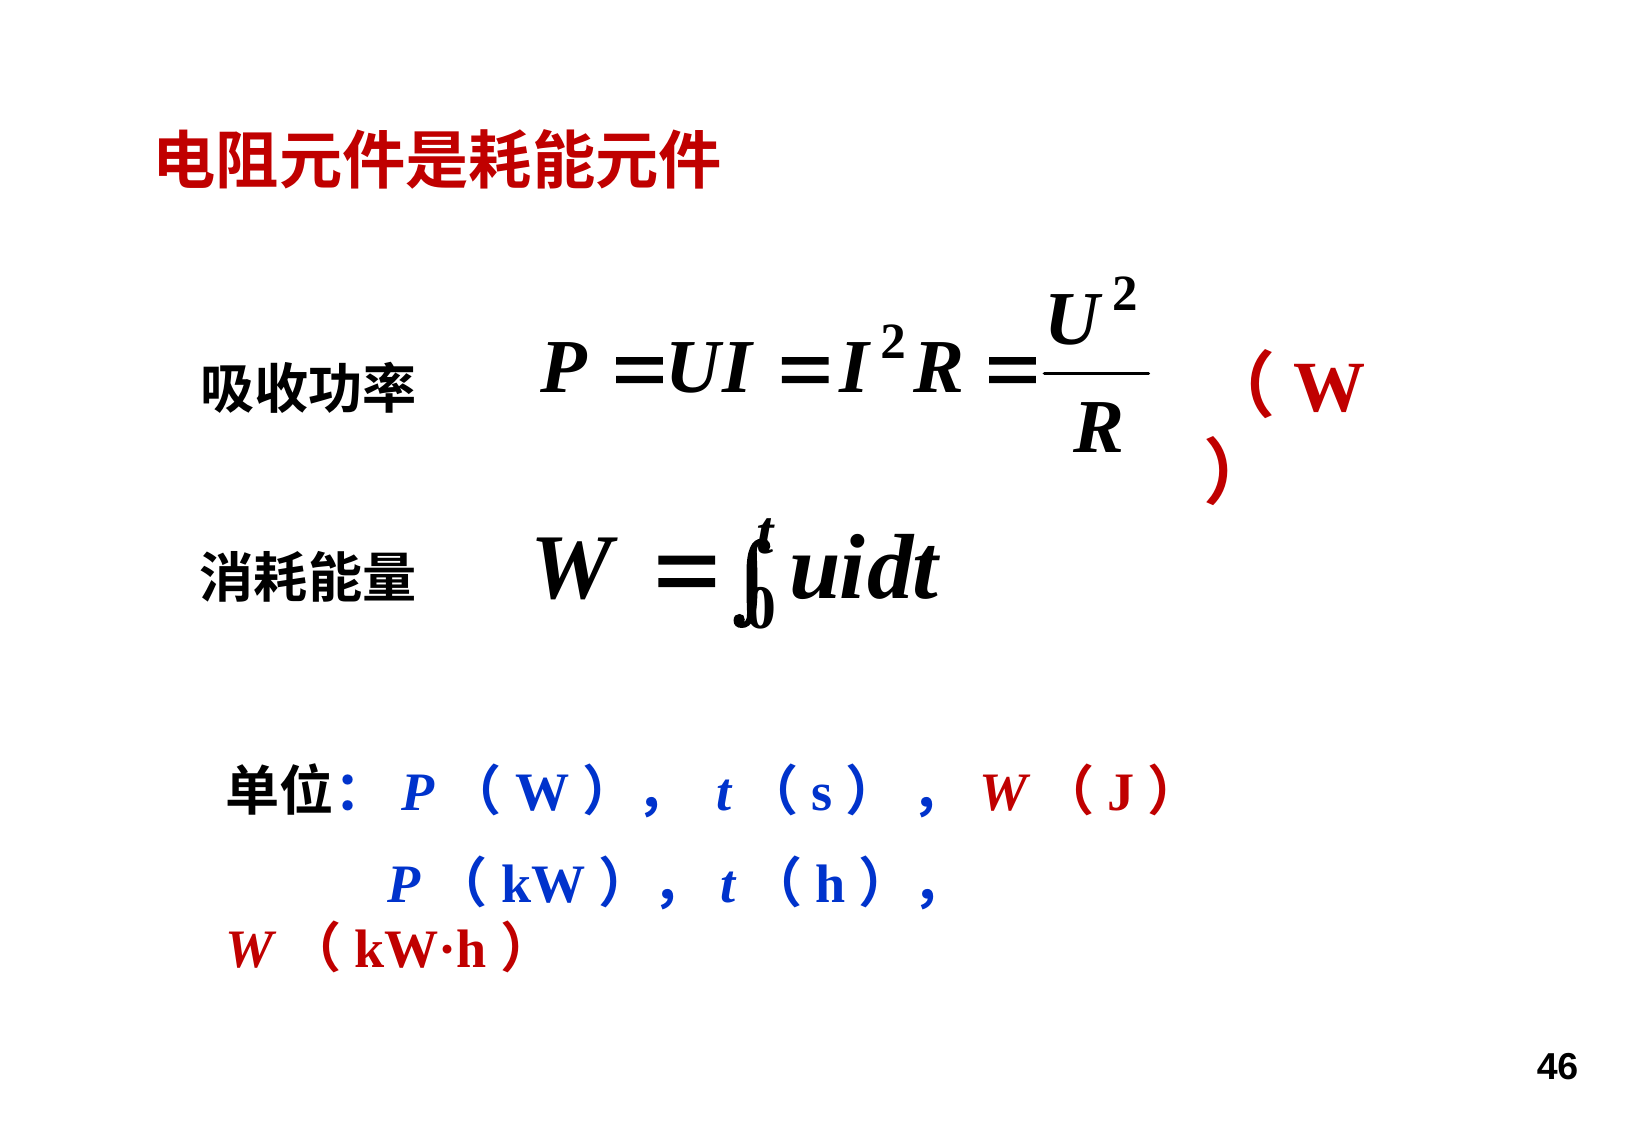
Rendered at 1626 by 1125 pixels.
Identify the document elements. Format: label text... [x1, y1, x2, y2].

text_box 电阻元件是耗能元件 [137, 112, 774, 204]
text_box 消耗能量 [185, 535, 497, 616]
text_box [524, 482, 965, 646]
text_box （W） [1188, 332, 1464, 520]
text_box 单位：P（W）， t（s） ，W（J） P（kW），t（h）， W（kW·h） [211, 749, 1301, 986]
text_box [524, 252, 1162, 470]
text_box 吸收功率 [185, 347, 484, 427]
